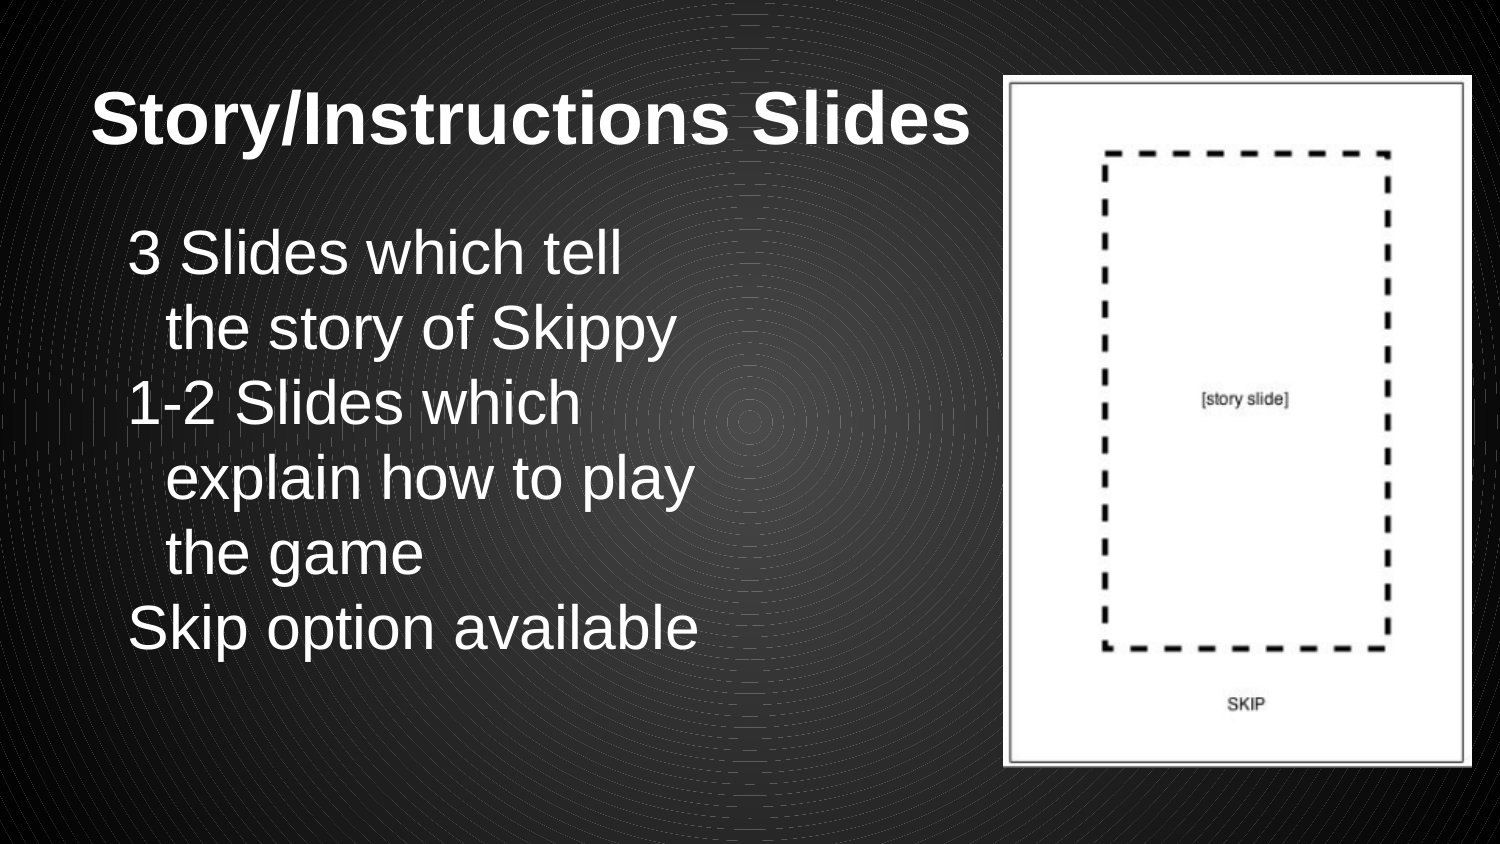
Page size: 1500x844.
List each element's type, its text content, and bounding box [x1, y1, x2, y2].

picture [1002, 75, 1473, 769]
list 3 Slides which tell the story of Skippy 1-2 Slides which explain how to play the game Skip option available [75, 196, 731, 808]
title Story/Instructions Slides [75, 33, 1425, 175]
